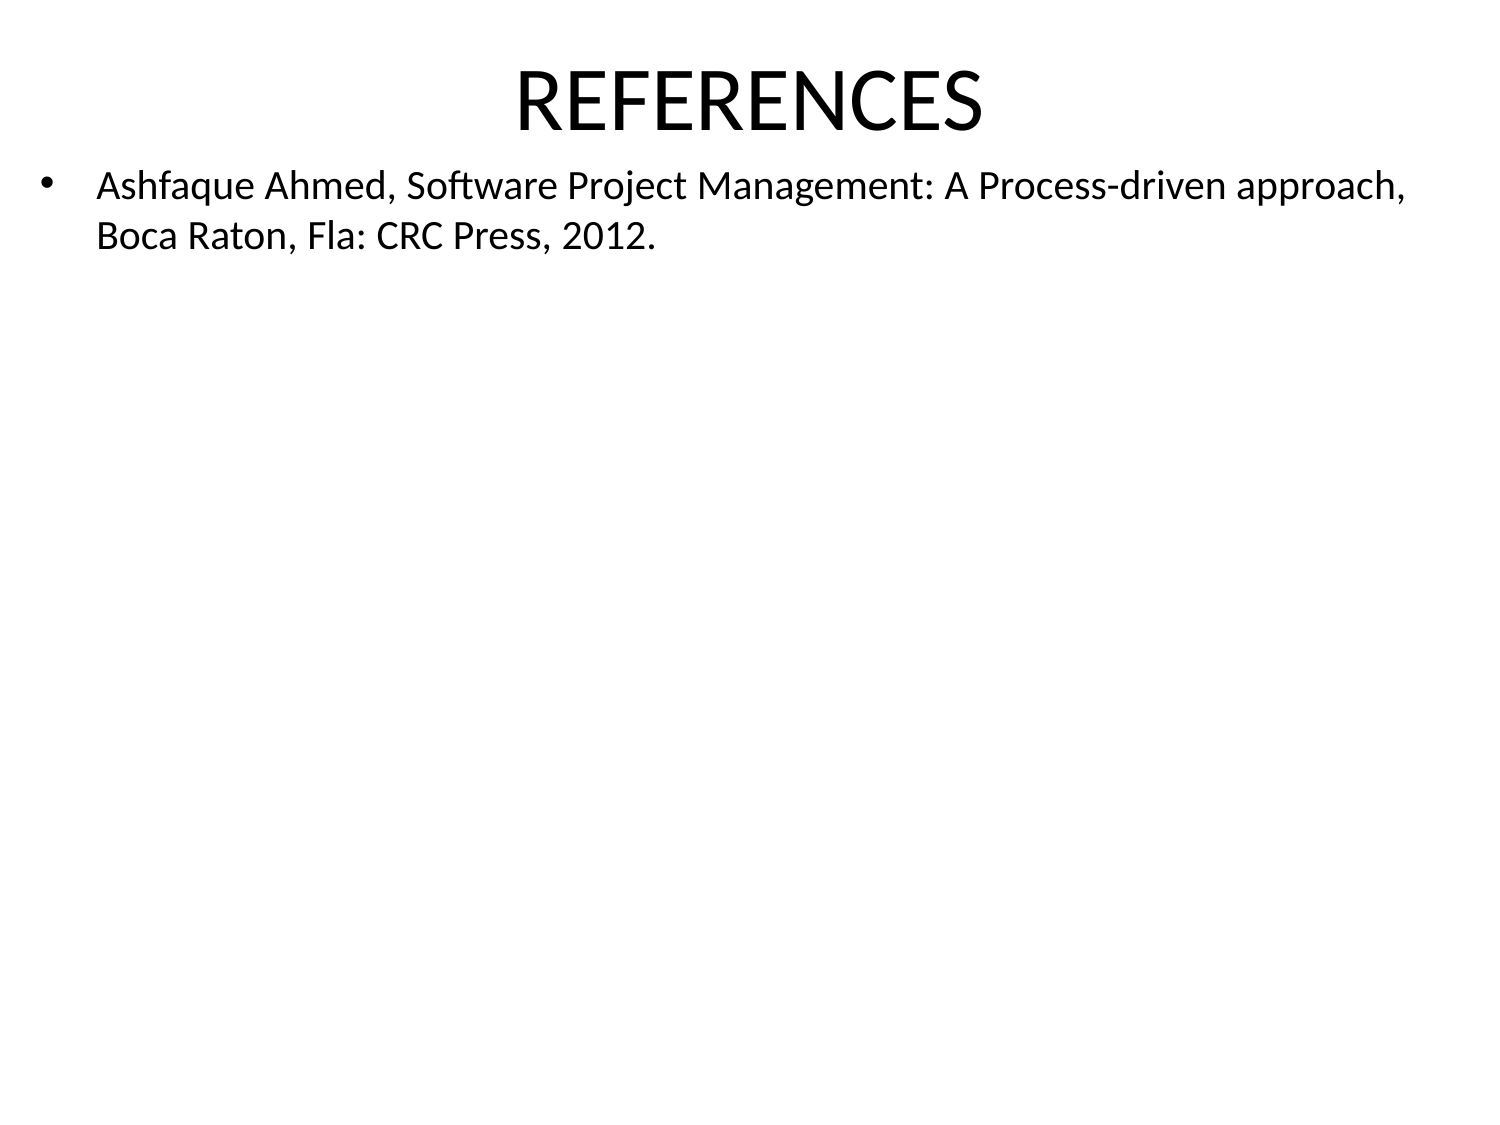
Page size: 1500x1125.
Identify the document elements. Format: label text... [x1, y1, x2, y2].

list Ashfaque Ahmed, Software Project Management: A Process-driven approach, Boca Raton, Fla: CRC Press, 2012. [24, 149, 1475, 1100]
title REFERENCES [75, 0, 1425, 149]
